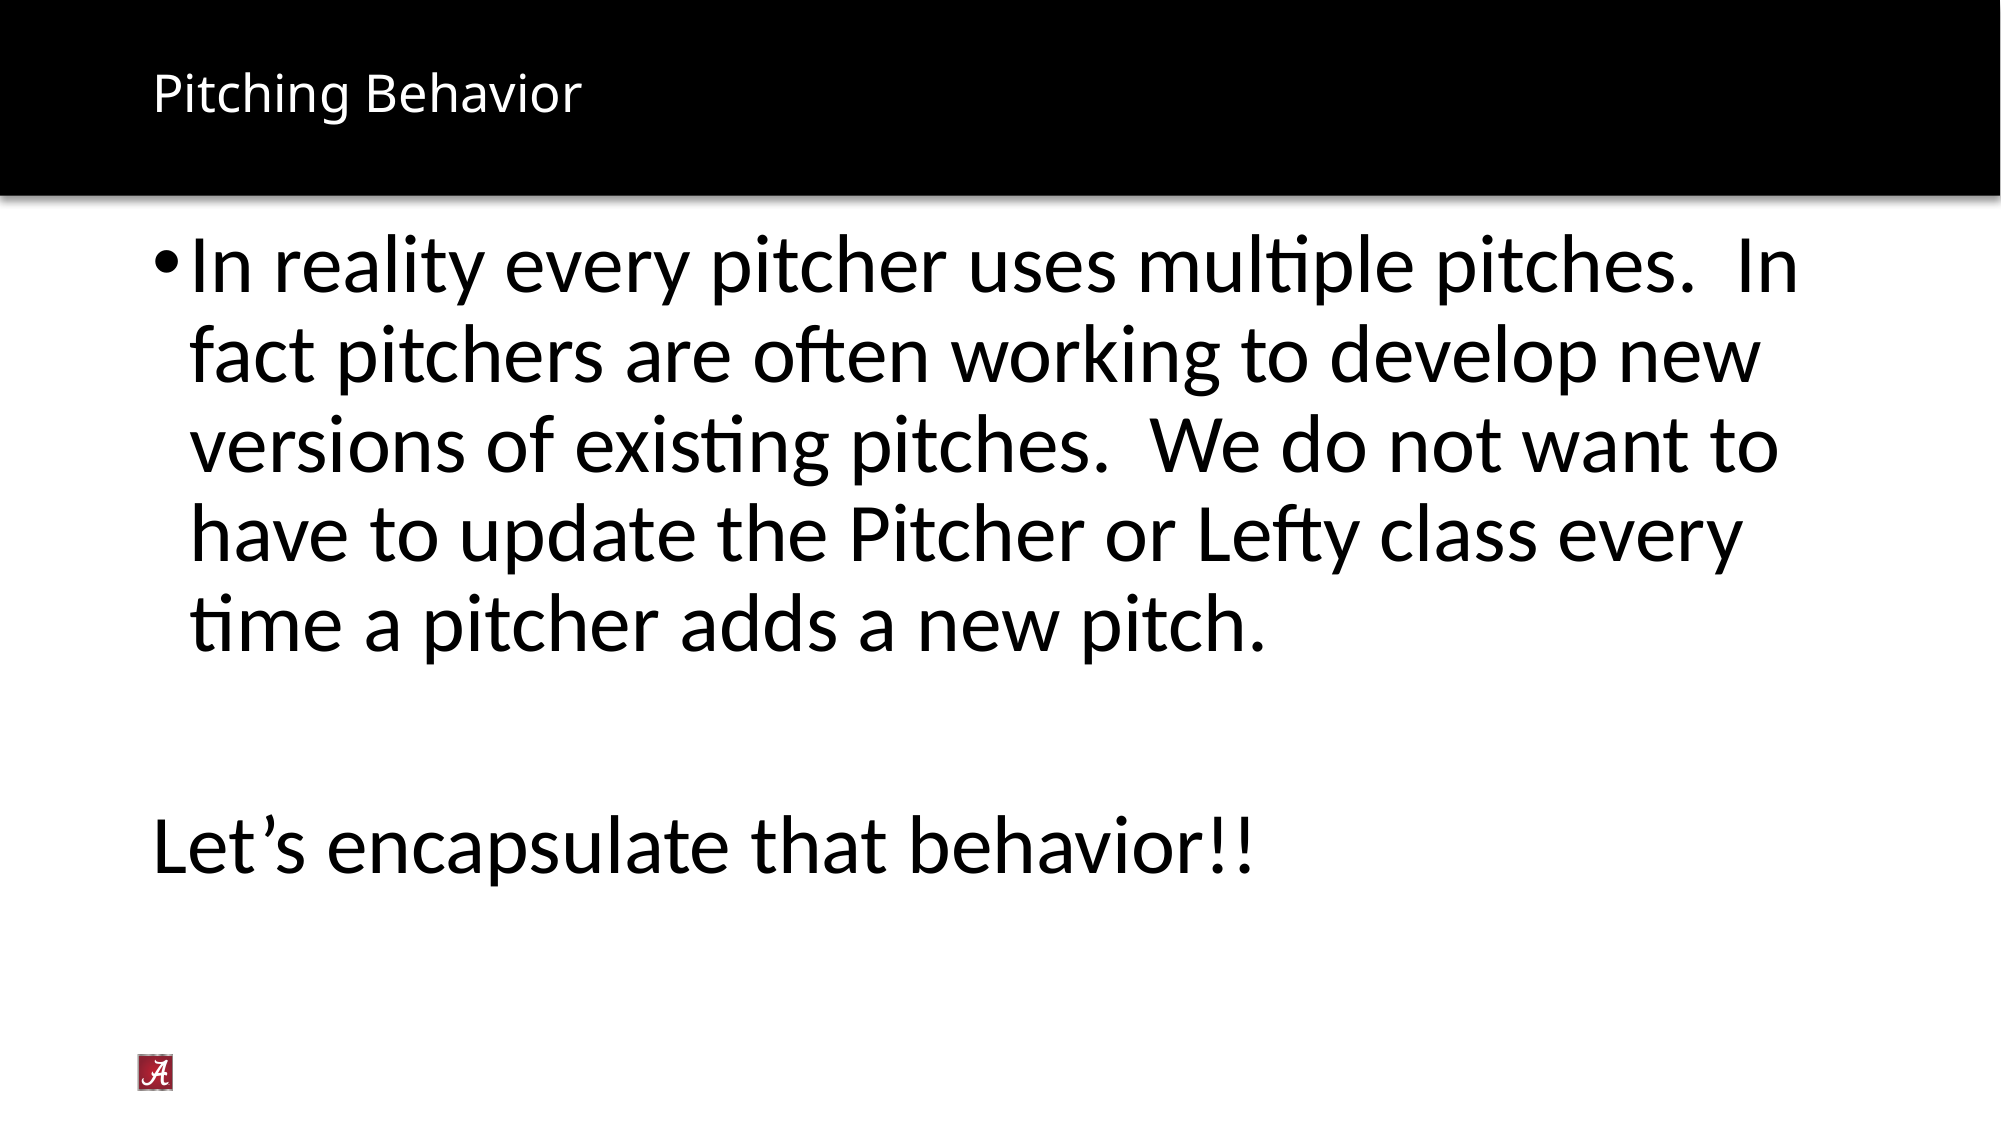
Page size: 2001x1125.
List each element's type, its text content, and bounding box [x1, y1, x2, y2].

text_box In reality every pitcher uses multiple pitches. In fact pitchers are often working to develop new versions of existing pitches. We do not want to have to update the Pitcher or Lefty class every time a pitcher adds a new pitch. Let’s encapsulate that behavior!! [137, 212, 1863, 1014]
title Pitching Behavior [137, 59, 1863, 196]
